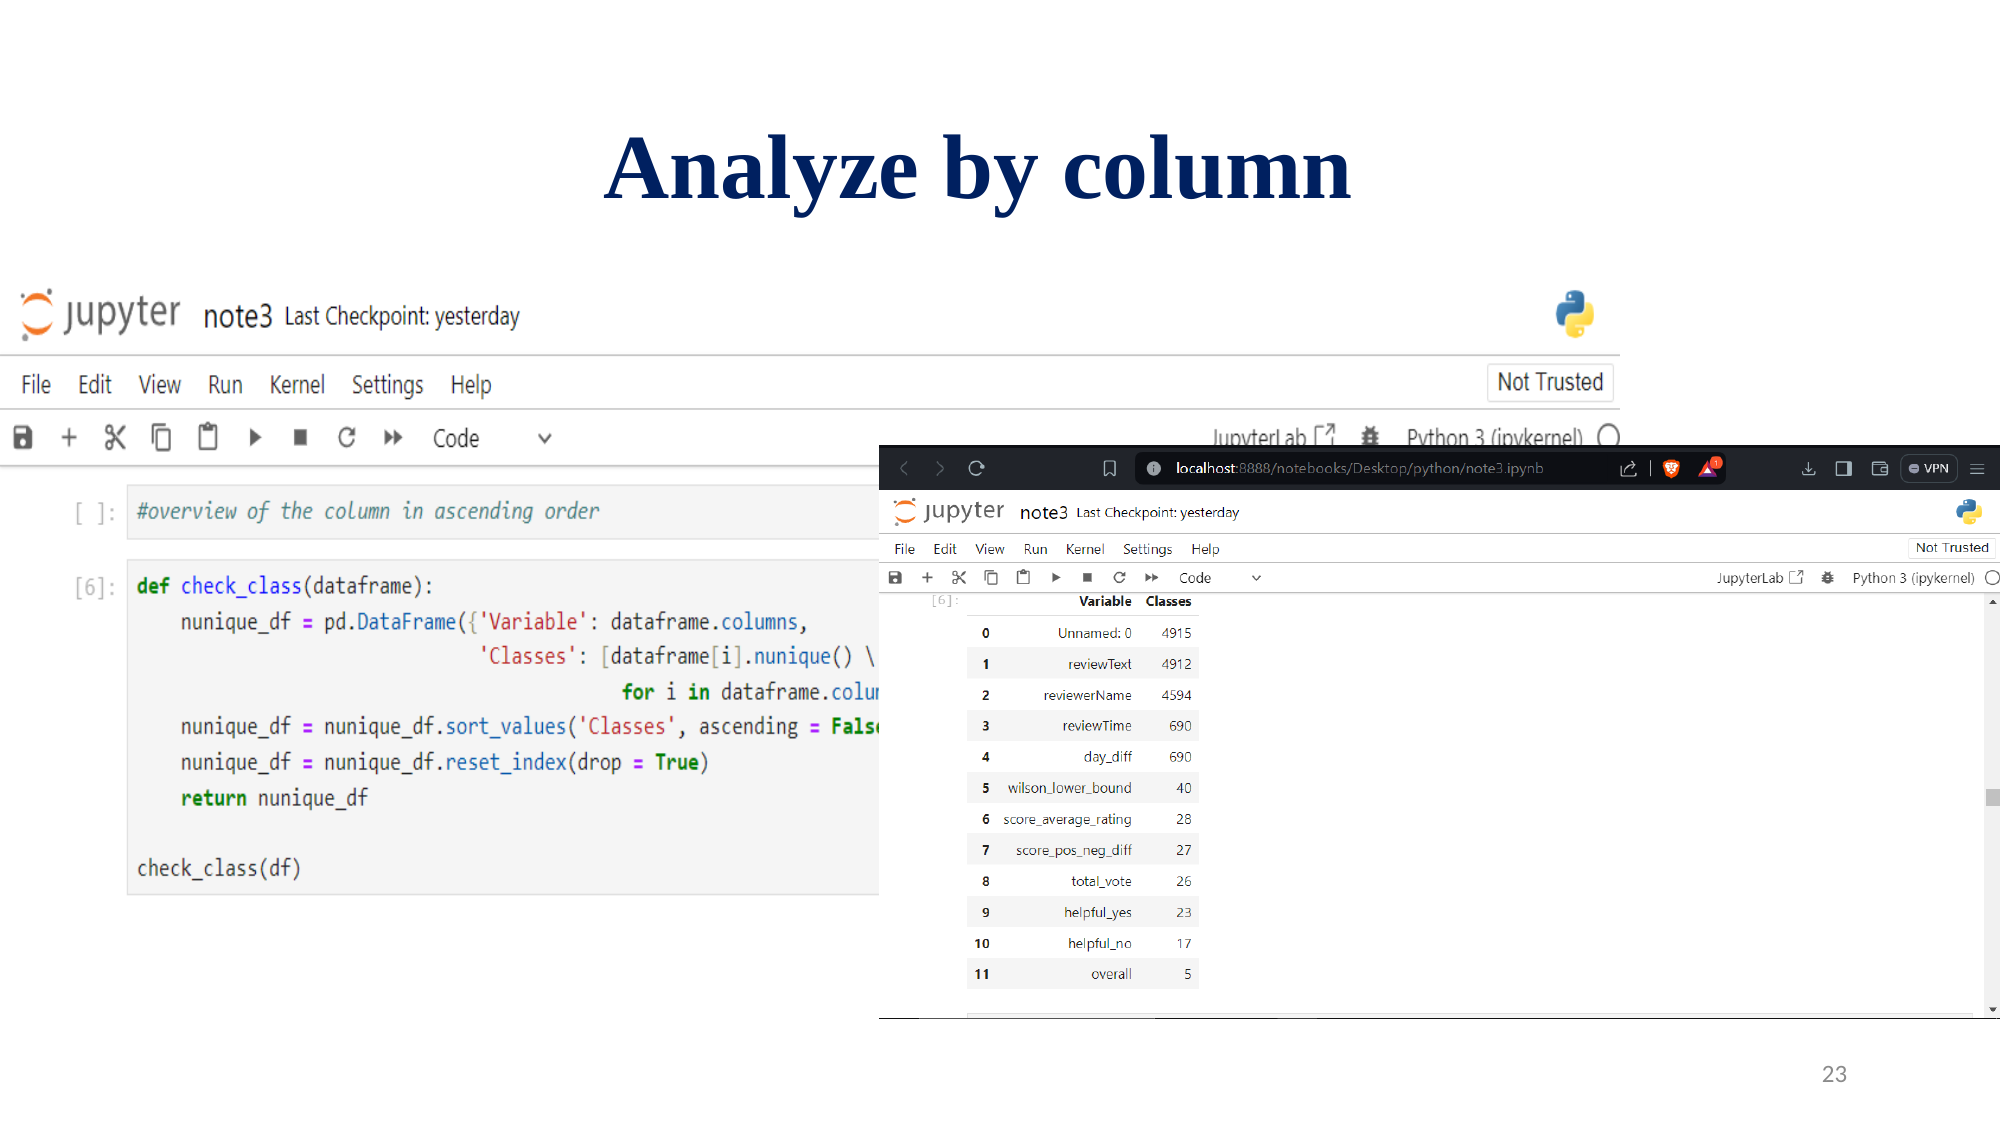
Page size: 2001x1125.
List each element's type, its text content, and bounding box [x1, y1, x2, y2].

slide_number 23 [1412, 1042, 1863, 1103]
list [0, 277, 1620, 903]
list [879, 445, 2000, 1020]
title Analyze by column [137, 59, 1863, 278]
